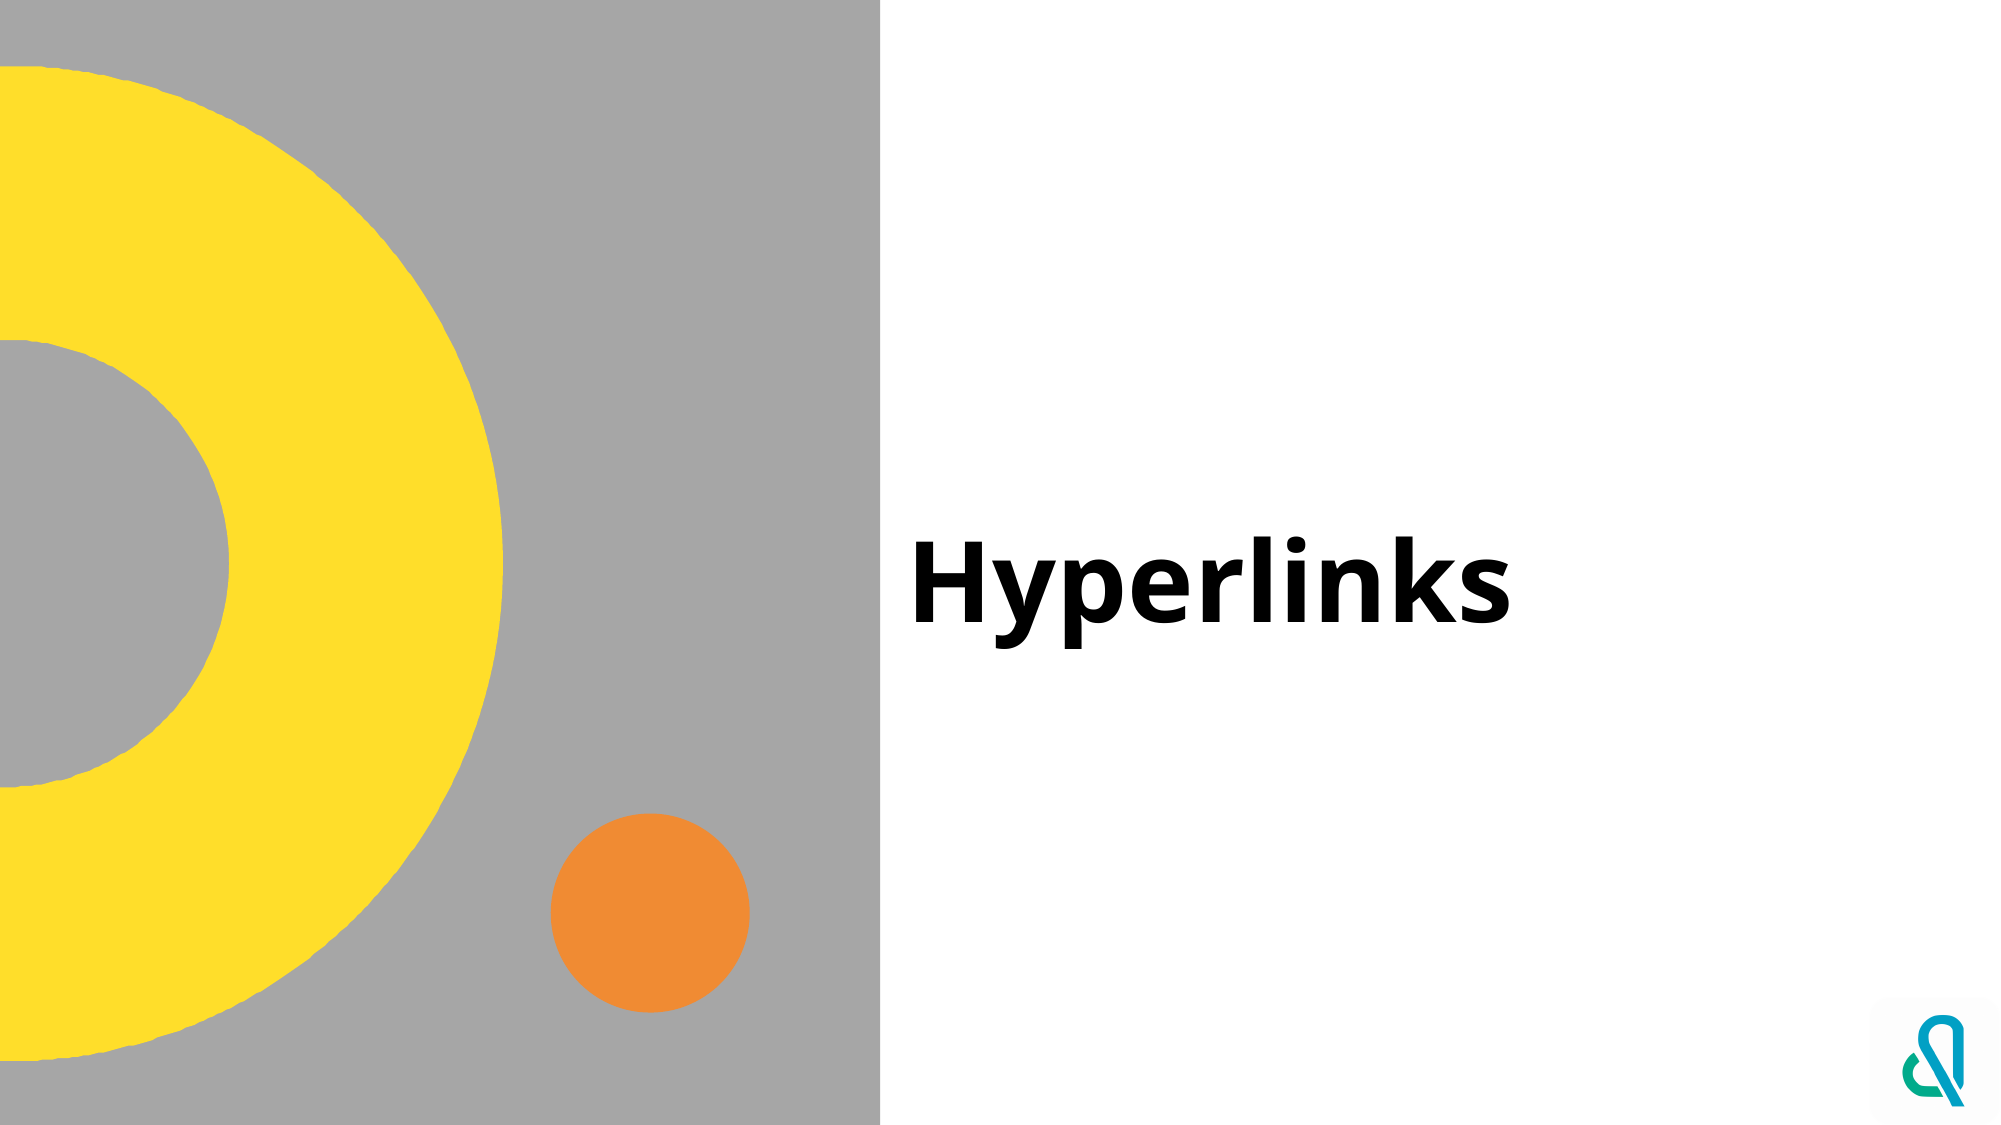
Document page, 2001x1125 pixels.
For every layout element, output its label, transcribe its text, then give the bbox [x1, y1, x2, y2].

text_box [0, 0, 881, 1125]
text_box [1869, 997, 2000, 1125]
title Hyperlinks [903, 479, 1744, 673]
